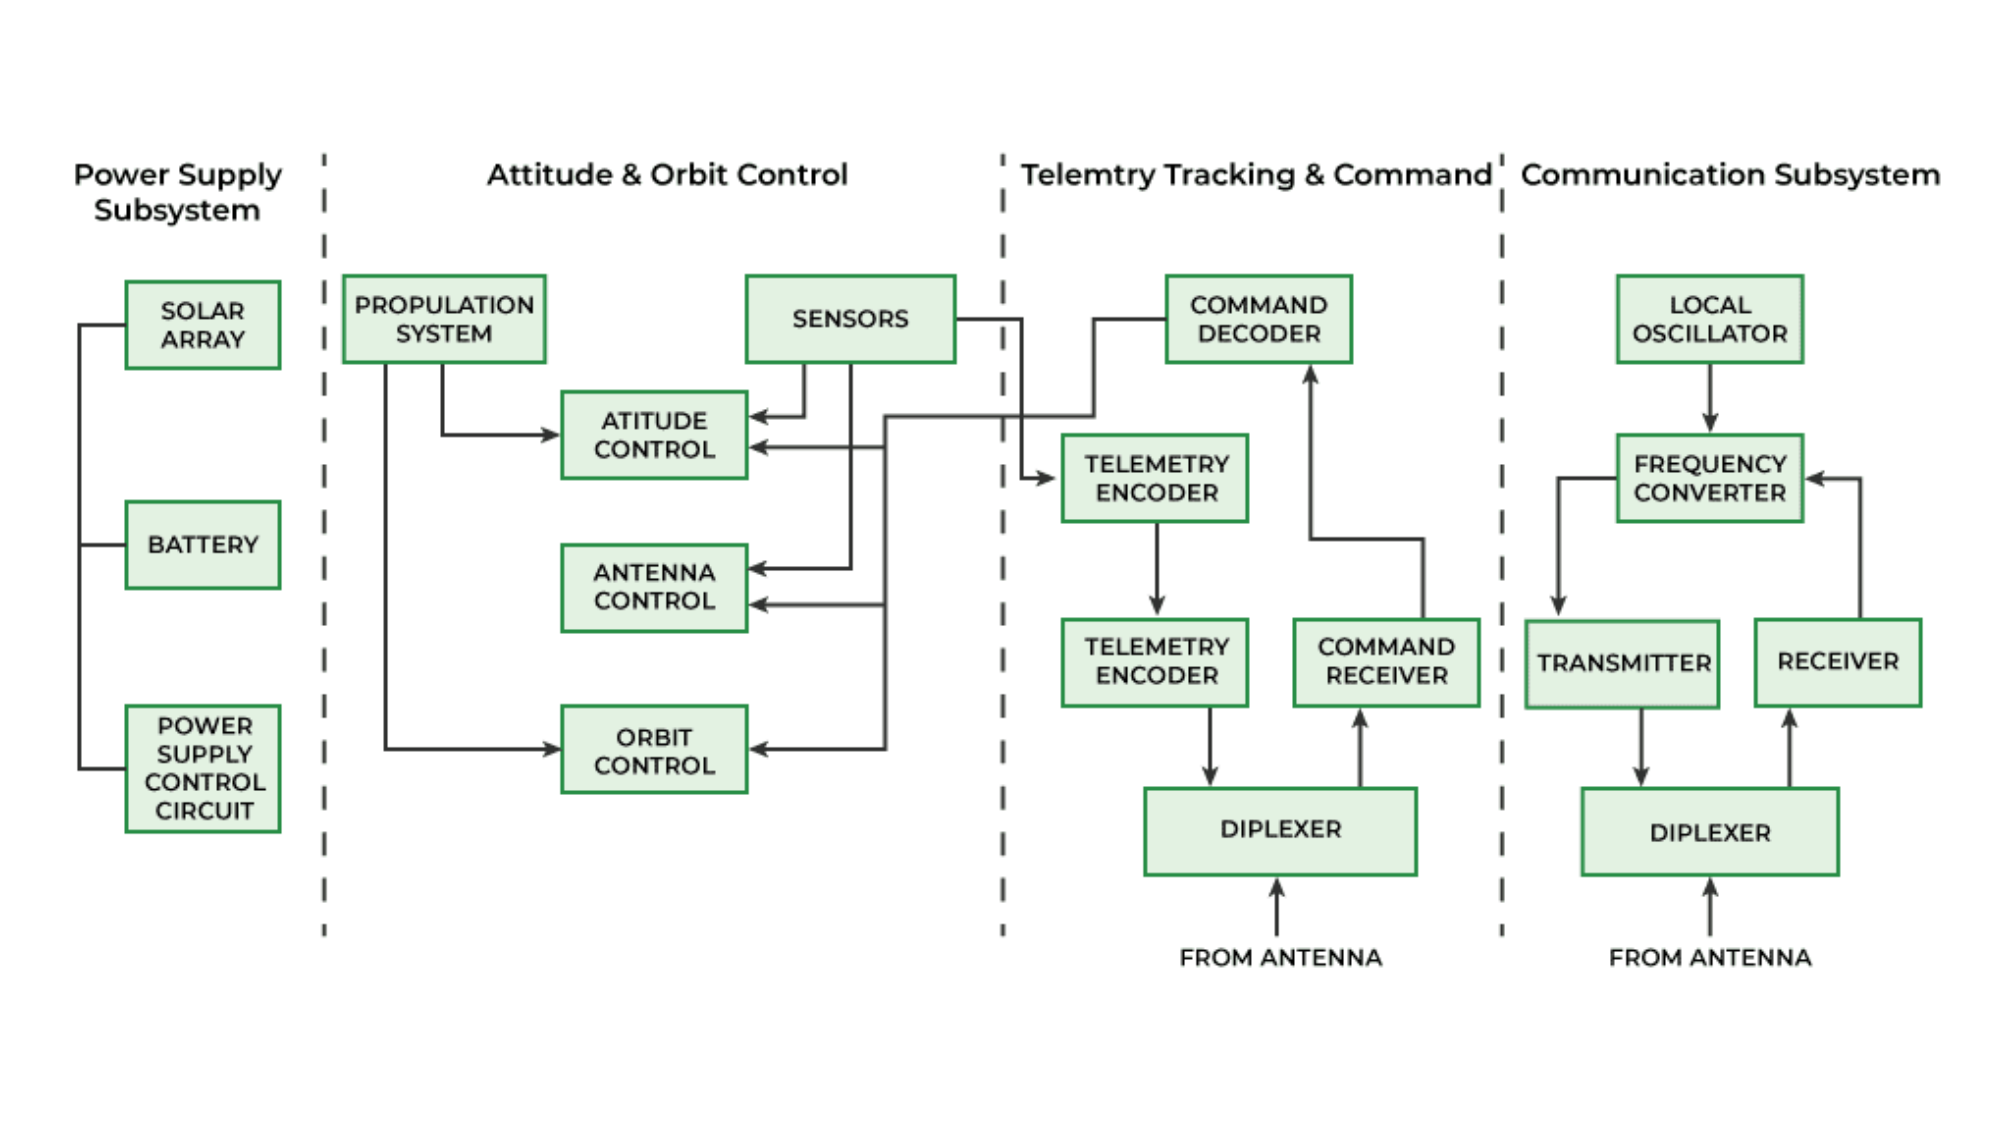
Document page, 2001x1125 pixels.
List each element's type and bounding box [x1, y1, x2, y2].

list [19, 84, 1981, 1007]
